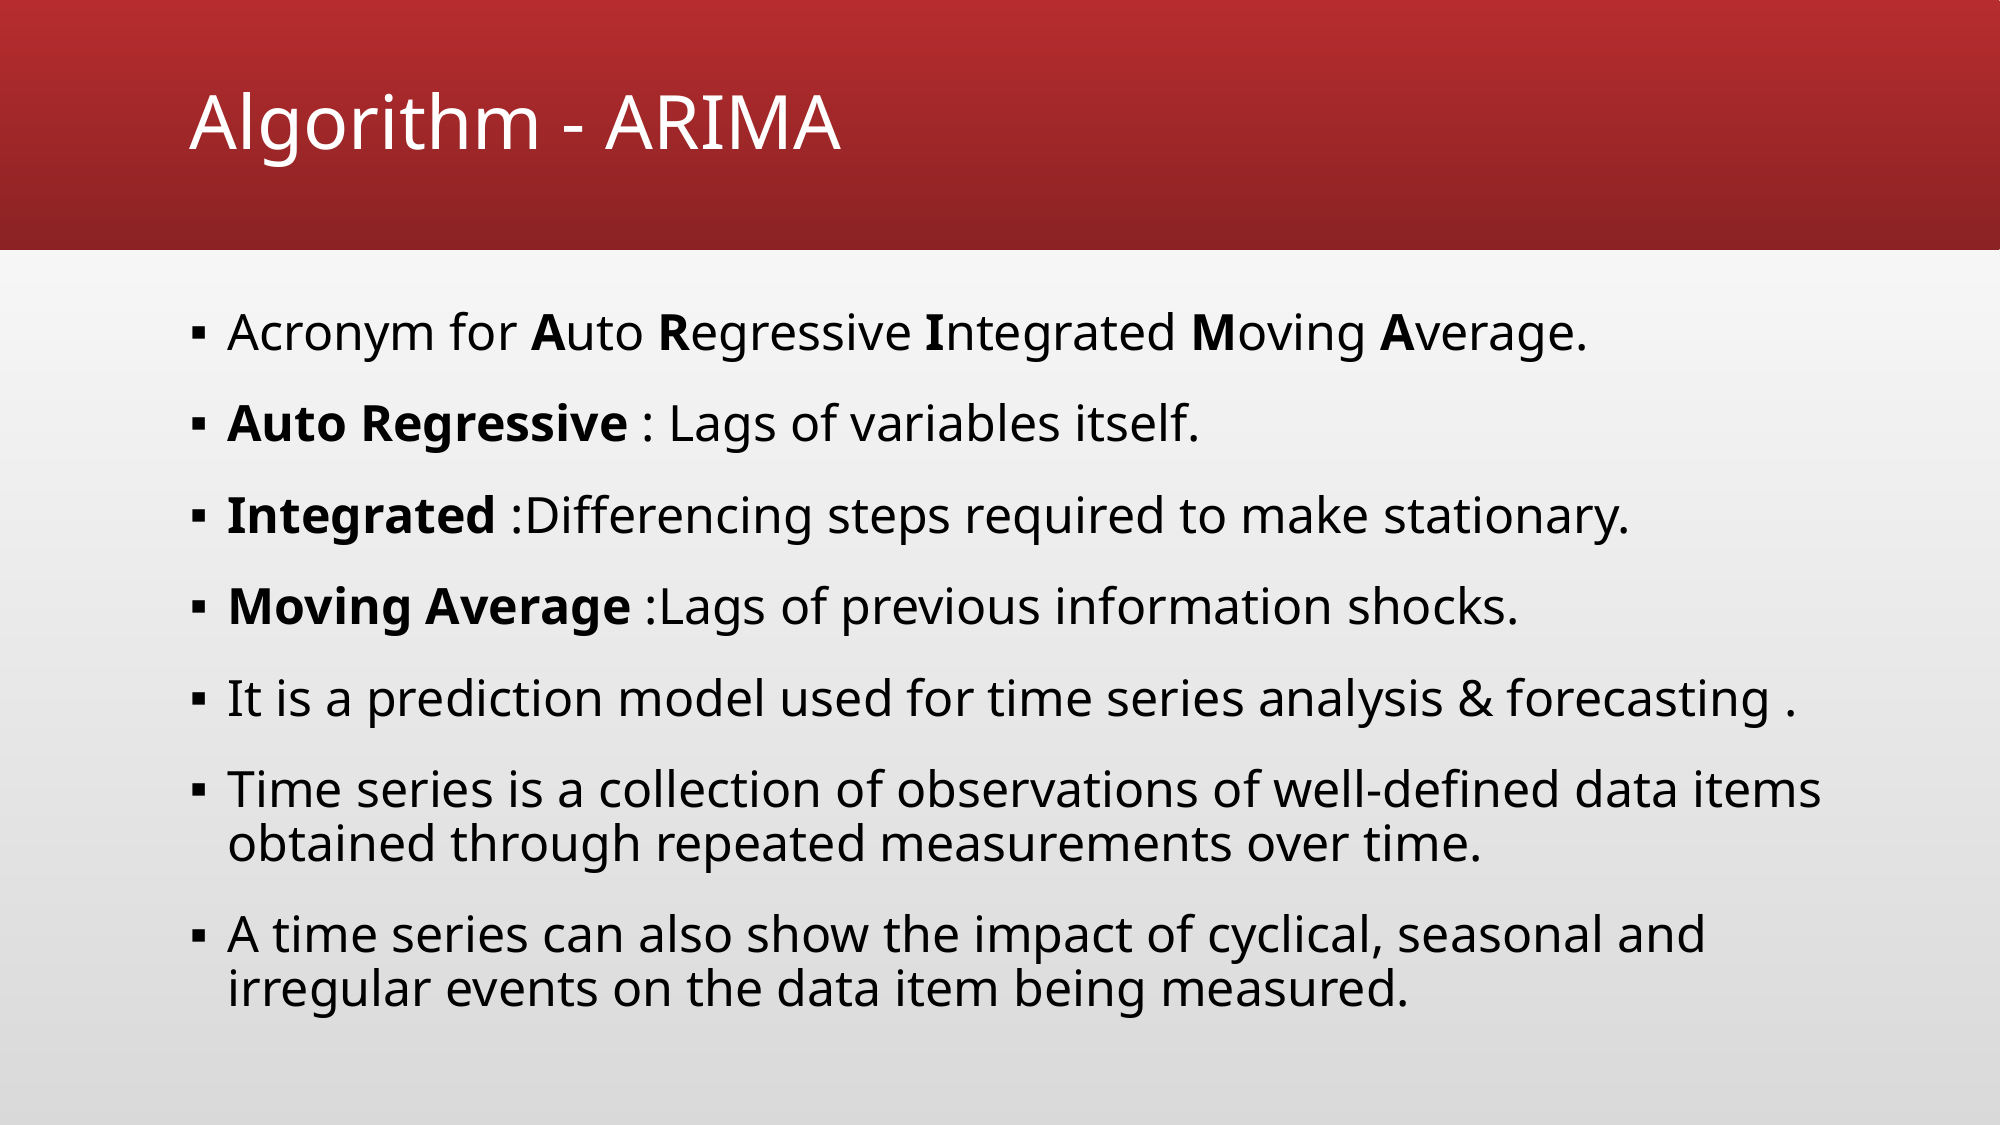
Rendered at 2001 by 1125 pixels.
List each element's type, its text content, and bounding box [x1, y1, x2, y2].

list Acronym for Auto Regressive Integrated Moving Average. Auto Regressive : Lags of variables itself. Integrated :Differencing steps required to make stationary. Moving Average :Lags of previous information shocks. It is a prediction model used for time series analysis & forecasting . Time series is a collection of observations of well-defined data items obtained through repeated measurements over time. A time series can also show the impact of cyclical, seasonal and irregular events on the data item being measured. [174, 299, 1898, 1050]
title Algorithm - ARIMA [174, 16, 1825, 234]
